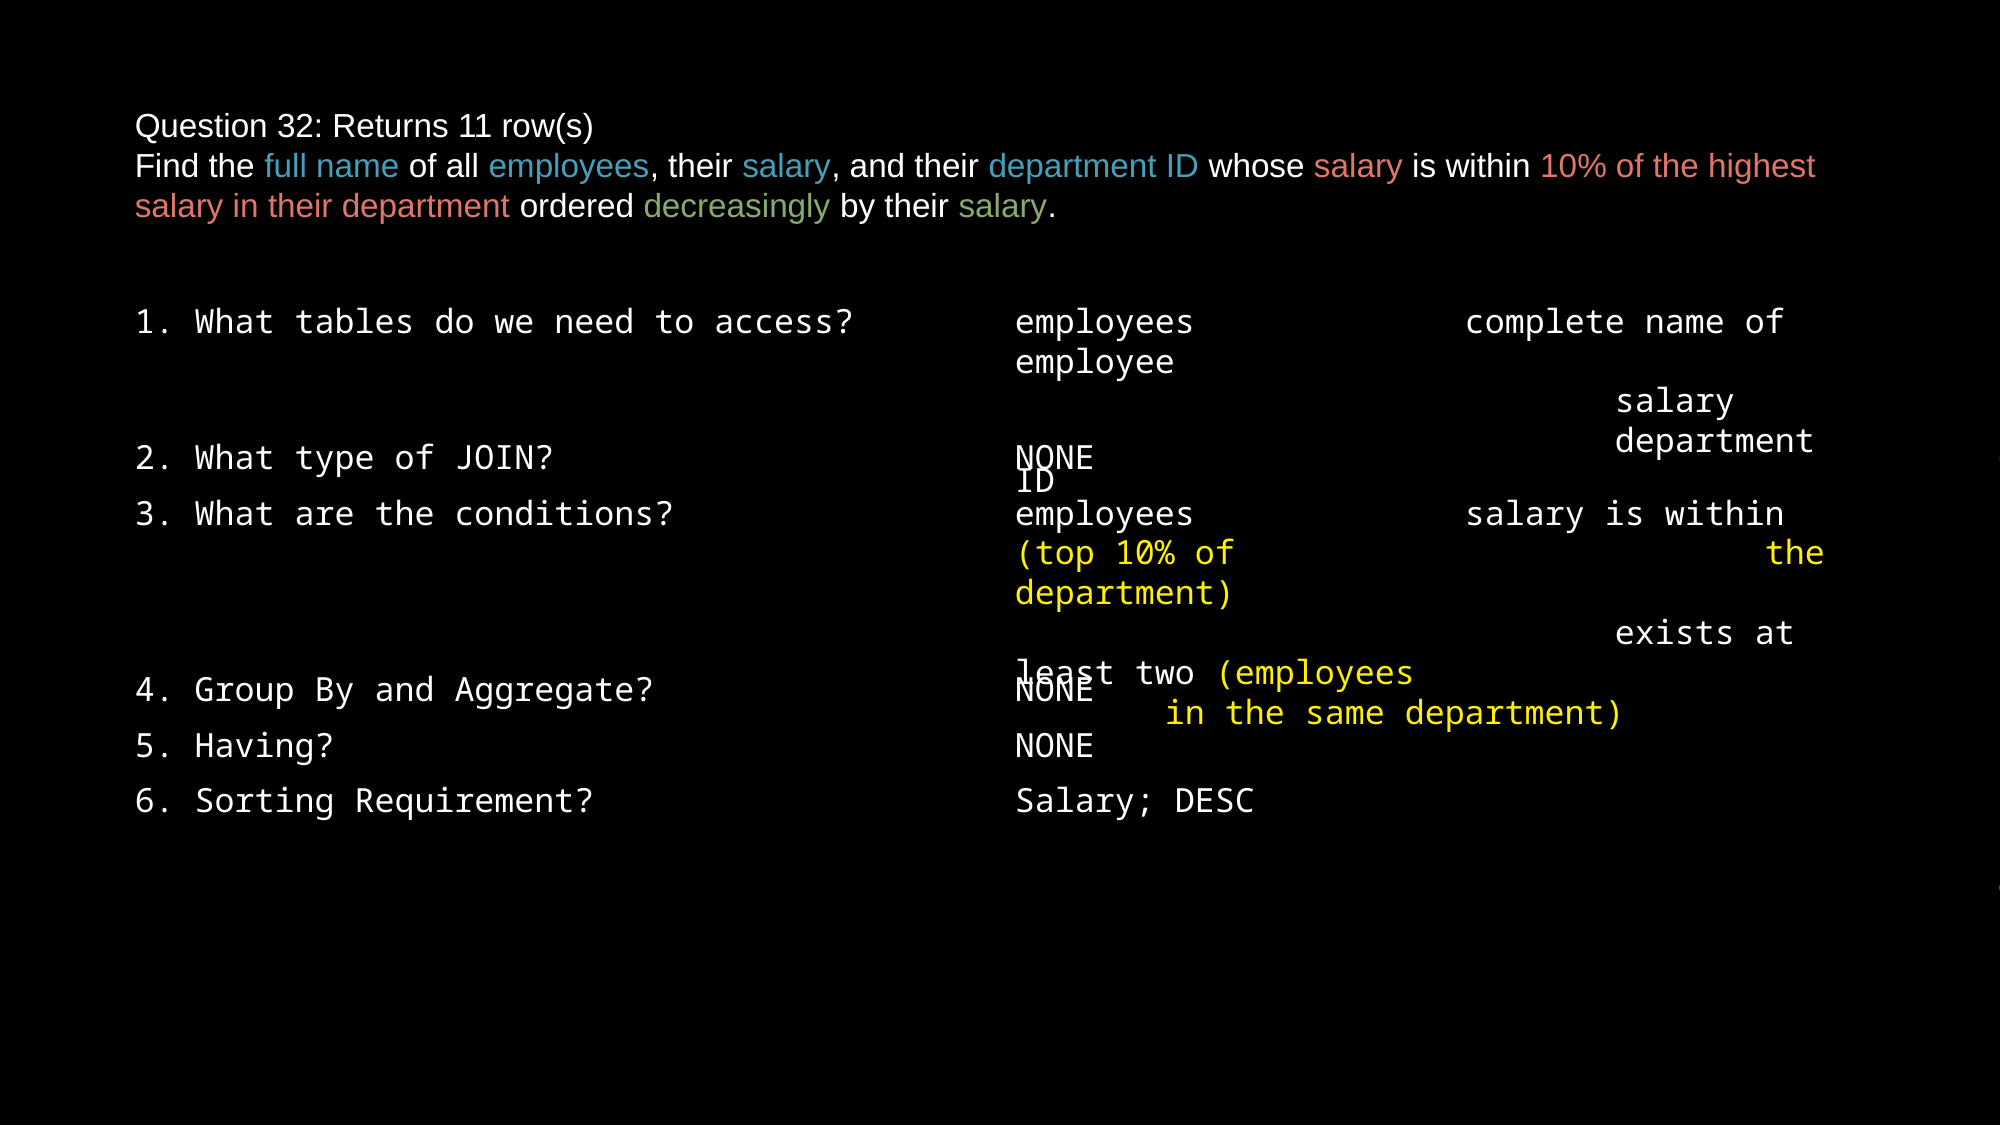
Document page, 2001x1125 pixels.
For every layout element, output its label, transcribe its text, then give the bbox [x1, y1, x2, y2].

text_box NONE [999, 660, 1881, 716]
text_box Question 32: Returns 11 row(s) Find the full name of all employees, their salary, and their department ID whose salary is within 10% of the highest salary in their department ordered decreasingly by their salary. [119, 96, 1881, 232]
text_box NONE [999, 428, 1881, 484]
text_box 2. What type of JOIN? [119, 428, 999, 484]
text_box 1. What tables do we need to access? [119, 292, 1000, 348]
text_box employees complete name of employee salary department ID [999, 292, 1881, 428]
text_box Salary; DESC [999, 771, 1881, 827]
text_box 6. Sorting Requirement? [119, 771, 999, 827]
text_box 3. What are the conditions? [119, 484, 999, 540]
text_box 4. Group By and Aggregate? [119, 660, 999, 716]
text_box employees salary is within (top 10% of the department) exists at least two (employees in the same department) [999, 484, 1881, 660]
text_box 5. Having? [119, 716, 999, 771]
text_box NONE [999, 716, 1881, 771]
